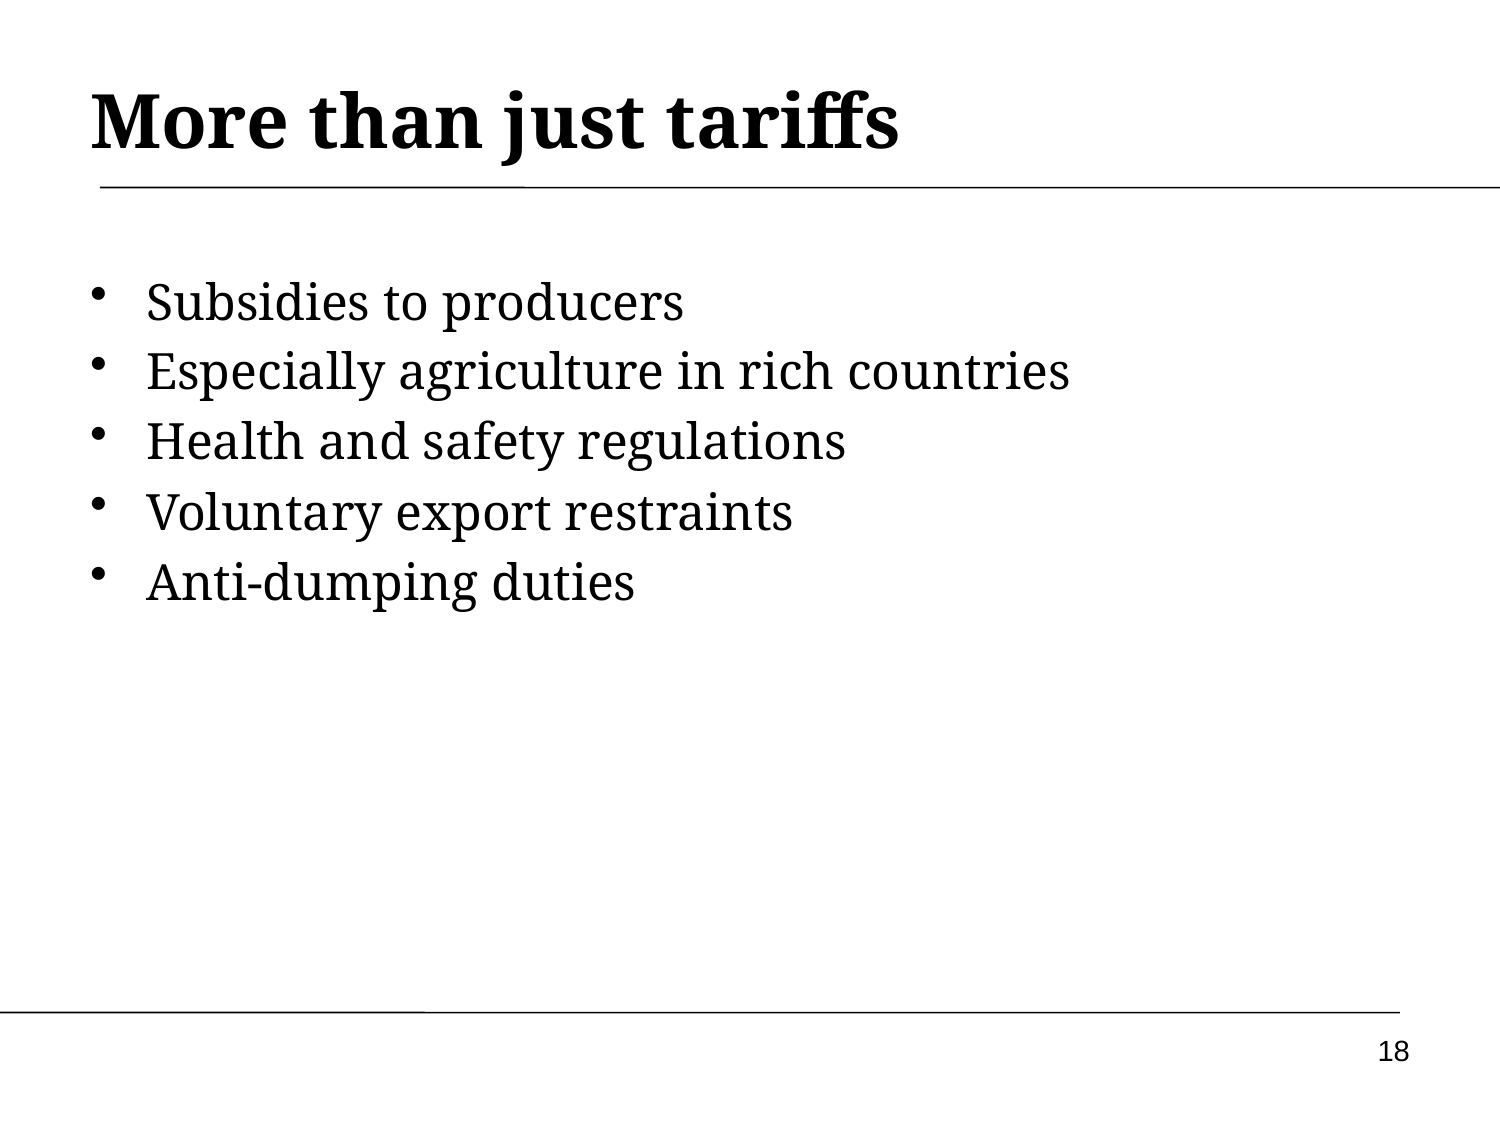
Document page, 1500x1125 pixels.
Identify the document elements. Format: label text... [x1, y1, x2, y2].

title More than just tariffs [74, 49, 1426, 188]
list Subsidies to producers Especially agriculture in rich countries Health and safety regulations Voluntary export restraints Anti-dumping duties [74, 262, 1426, 1006]
slide_number 18 [1074, 1024, 1426, 1103]
